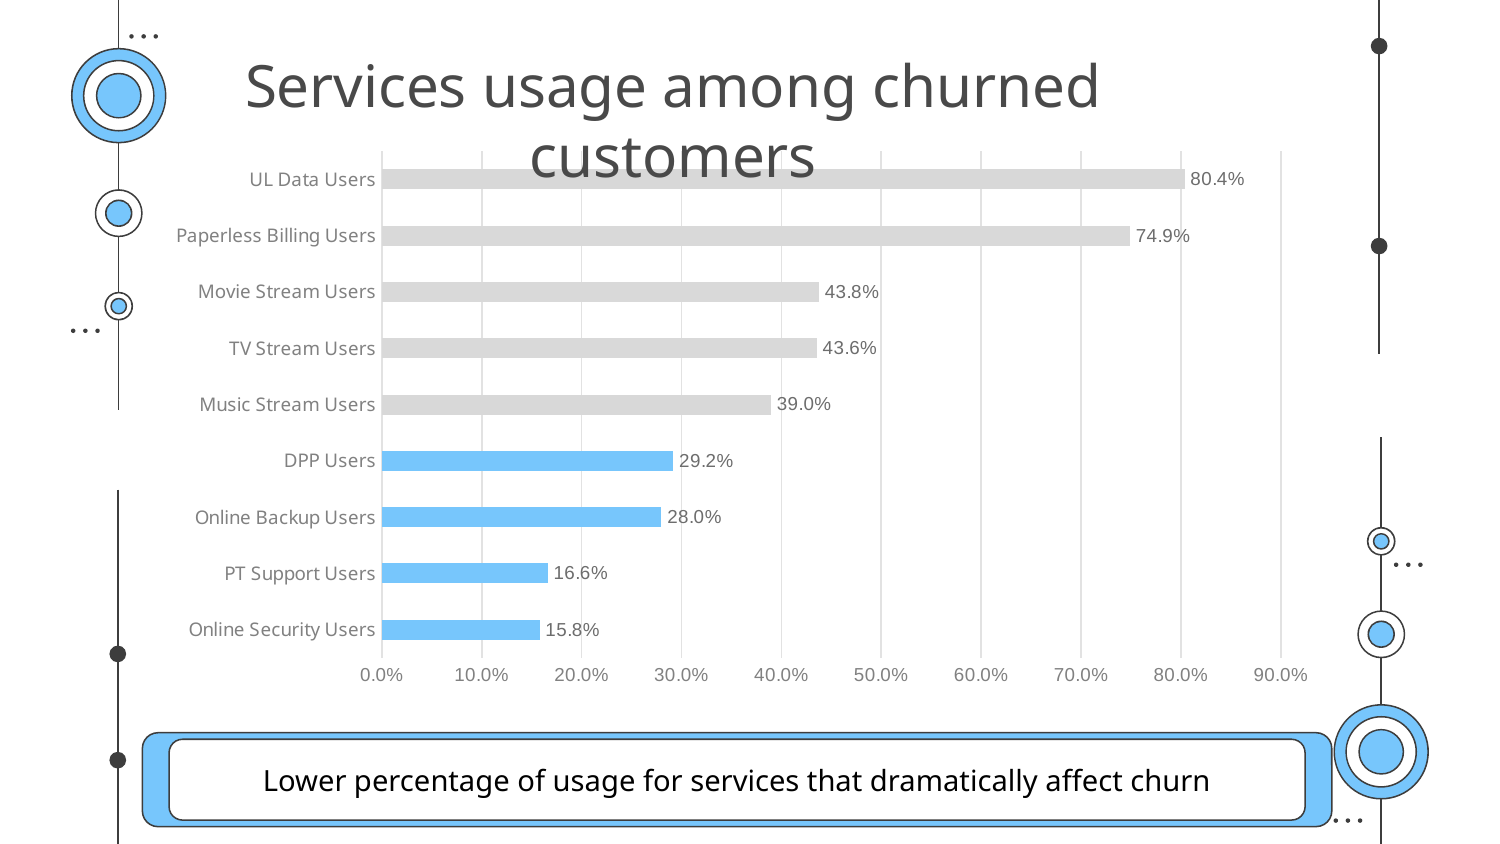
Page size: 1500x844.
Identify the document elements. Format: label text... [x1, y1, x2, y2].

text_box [142, 732, 1333, 827]
chart [152, 139, 1333, 697]
title Services usage among churned customers [176, 33, 1170, 128]
